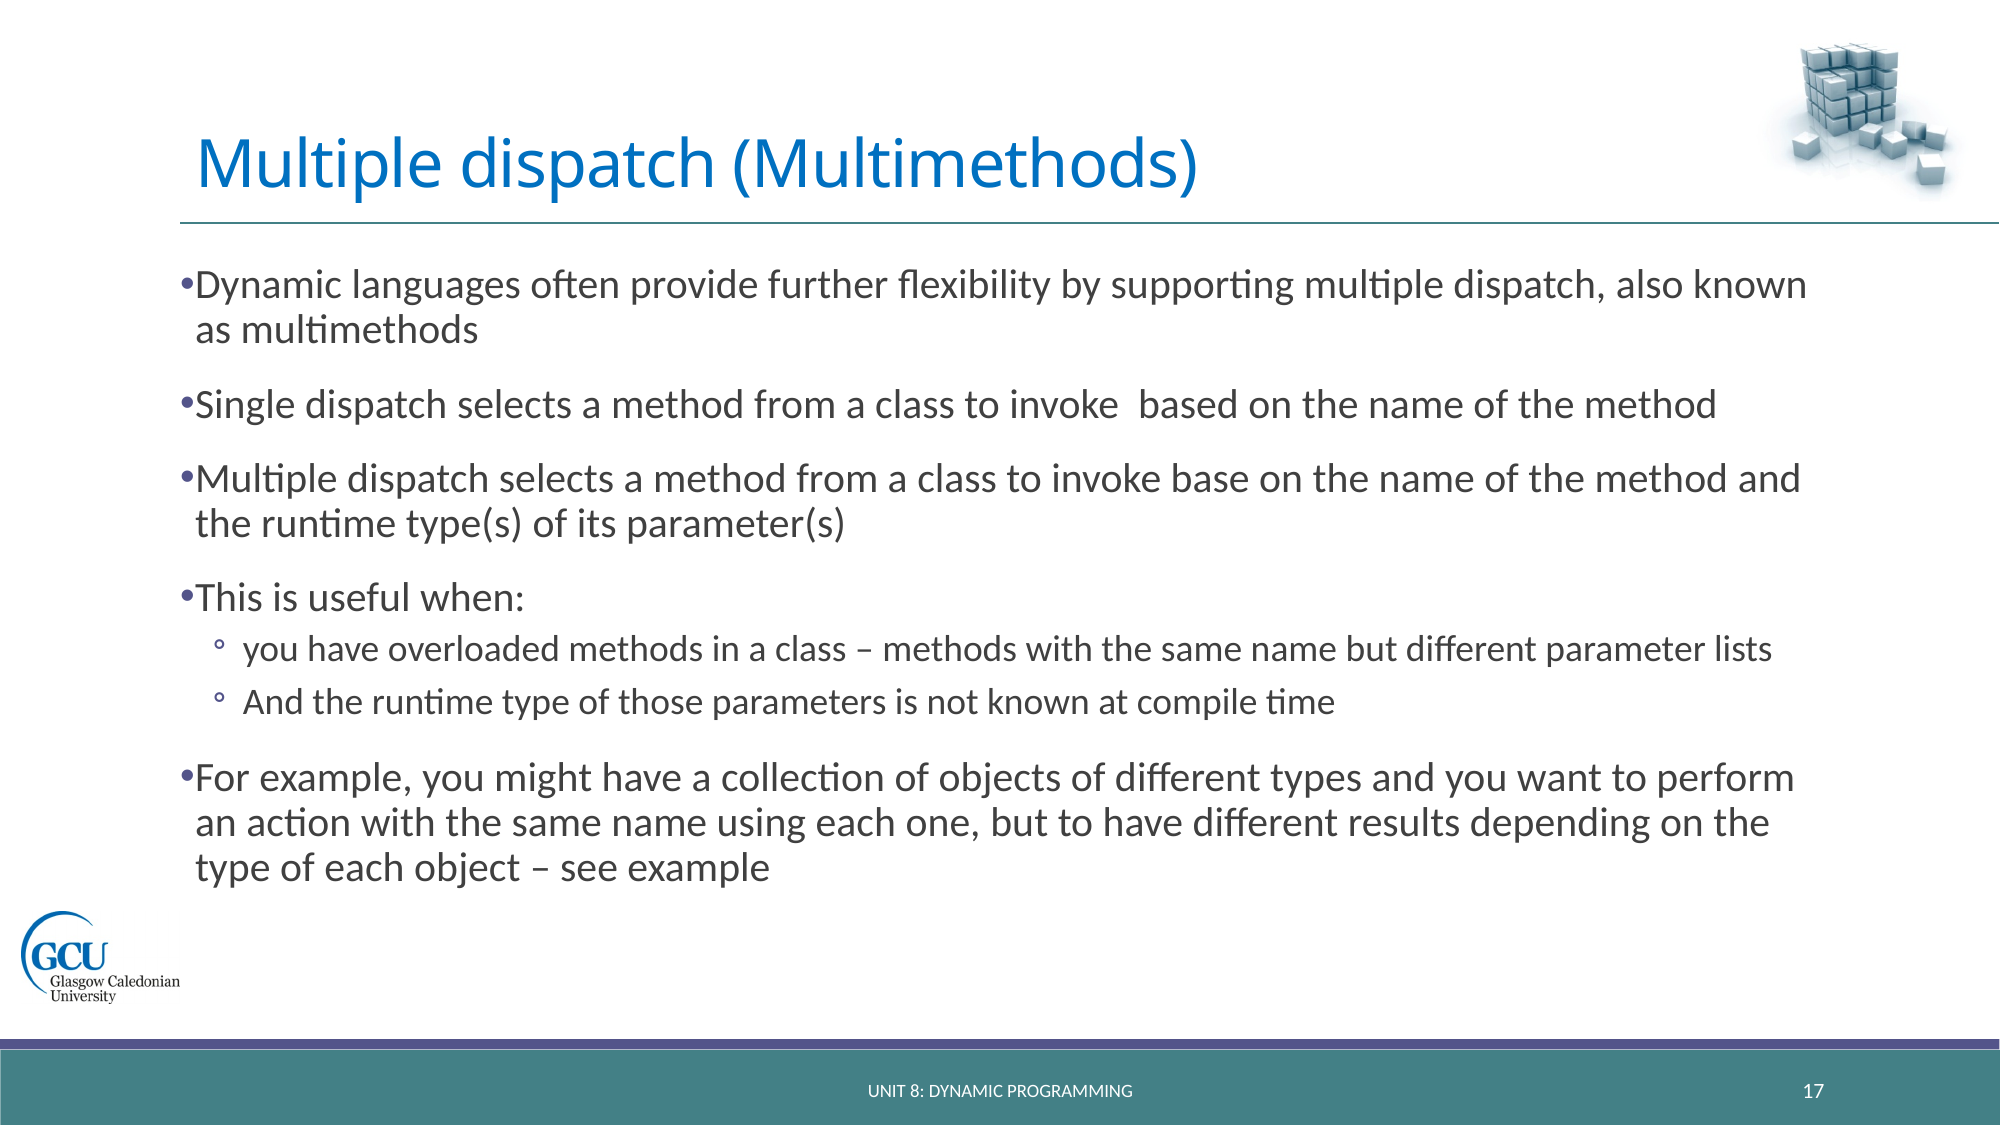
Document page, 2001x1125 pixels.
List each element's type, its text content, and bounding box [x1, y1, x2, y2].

picture [21, 911, 180, 1004]
slide_number 17 [1624, 1059, 1840, 1120]
footer unit 8: dynamic programming [604, 1059, 1396, 1120]
list Dynamic languages often provide further flexibility by supporting multiple dispatch, also known as multimethods Single dispatch selects a method from a class to invoke based on the name of the method Multiple dispatch selects a method from a class to invoke base on the name of the method and the runtime type(s) of its parameter(s) This is useful when: you have overloaded methods in a class – methods with the same name but different parameter lists And the runtime type of those parameters is not known at compile time For example, you might have a collection of objects of different types and you want to perform an action with the same name using each one, but to have different results depending on the type of each object – see example [180, 255, 1830, 1004]
title Multiple dispatch (Multimethods) [180, 47, 1830, 209]
picture [1741, 21, 1996, 212]
